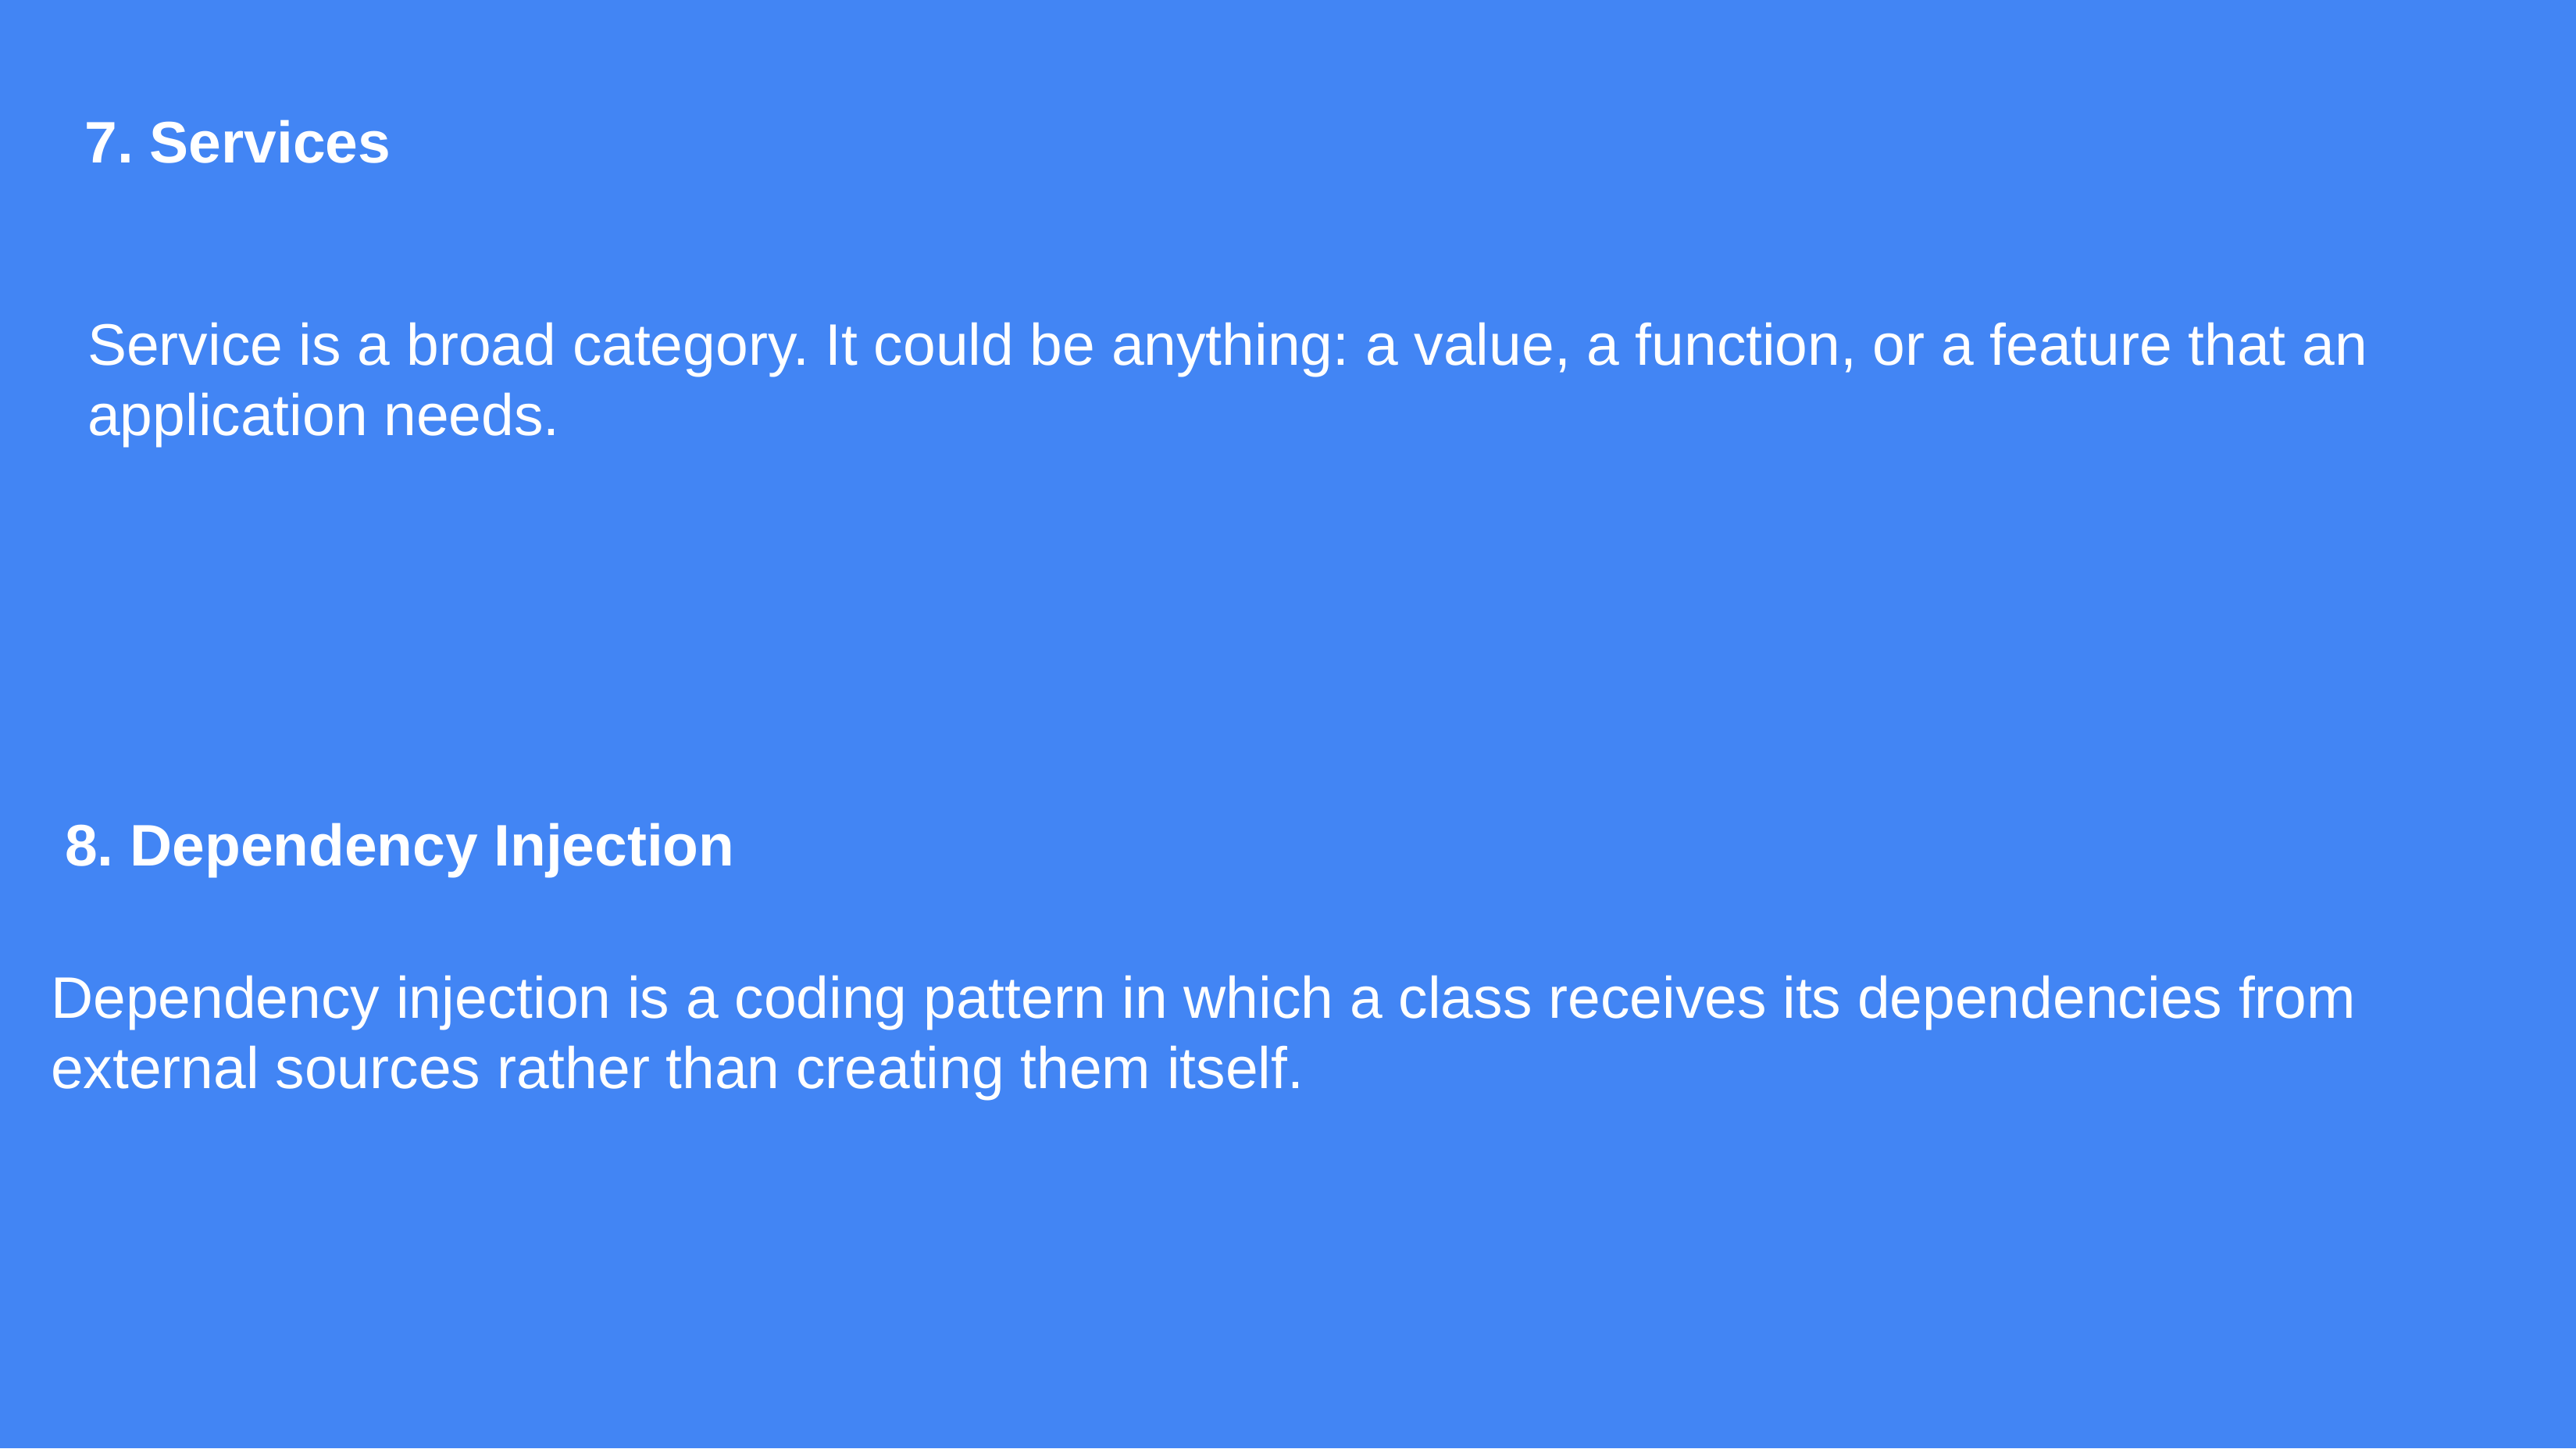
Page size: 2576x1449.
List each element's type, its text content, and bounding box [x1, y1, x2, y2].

text_box 7. Services [73, 92, 1665, 219]
text_box Dependency injection is a coding pattern in which a class receives its dependencies from external sources rather than creating them itself. [39, 948, 2576, 1176]
text_box 8. Dependency Injection [53, 795, 1645, 923]
text_box Service is a broad category. It could be anything: a value, a function, or a feature that an application needs. [76, 294, 2528, 523]
